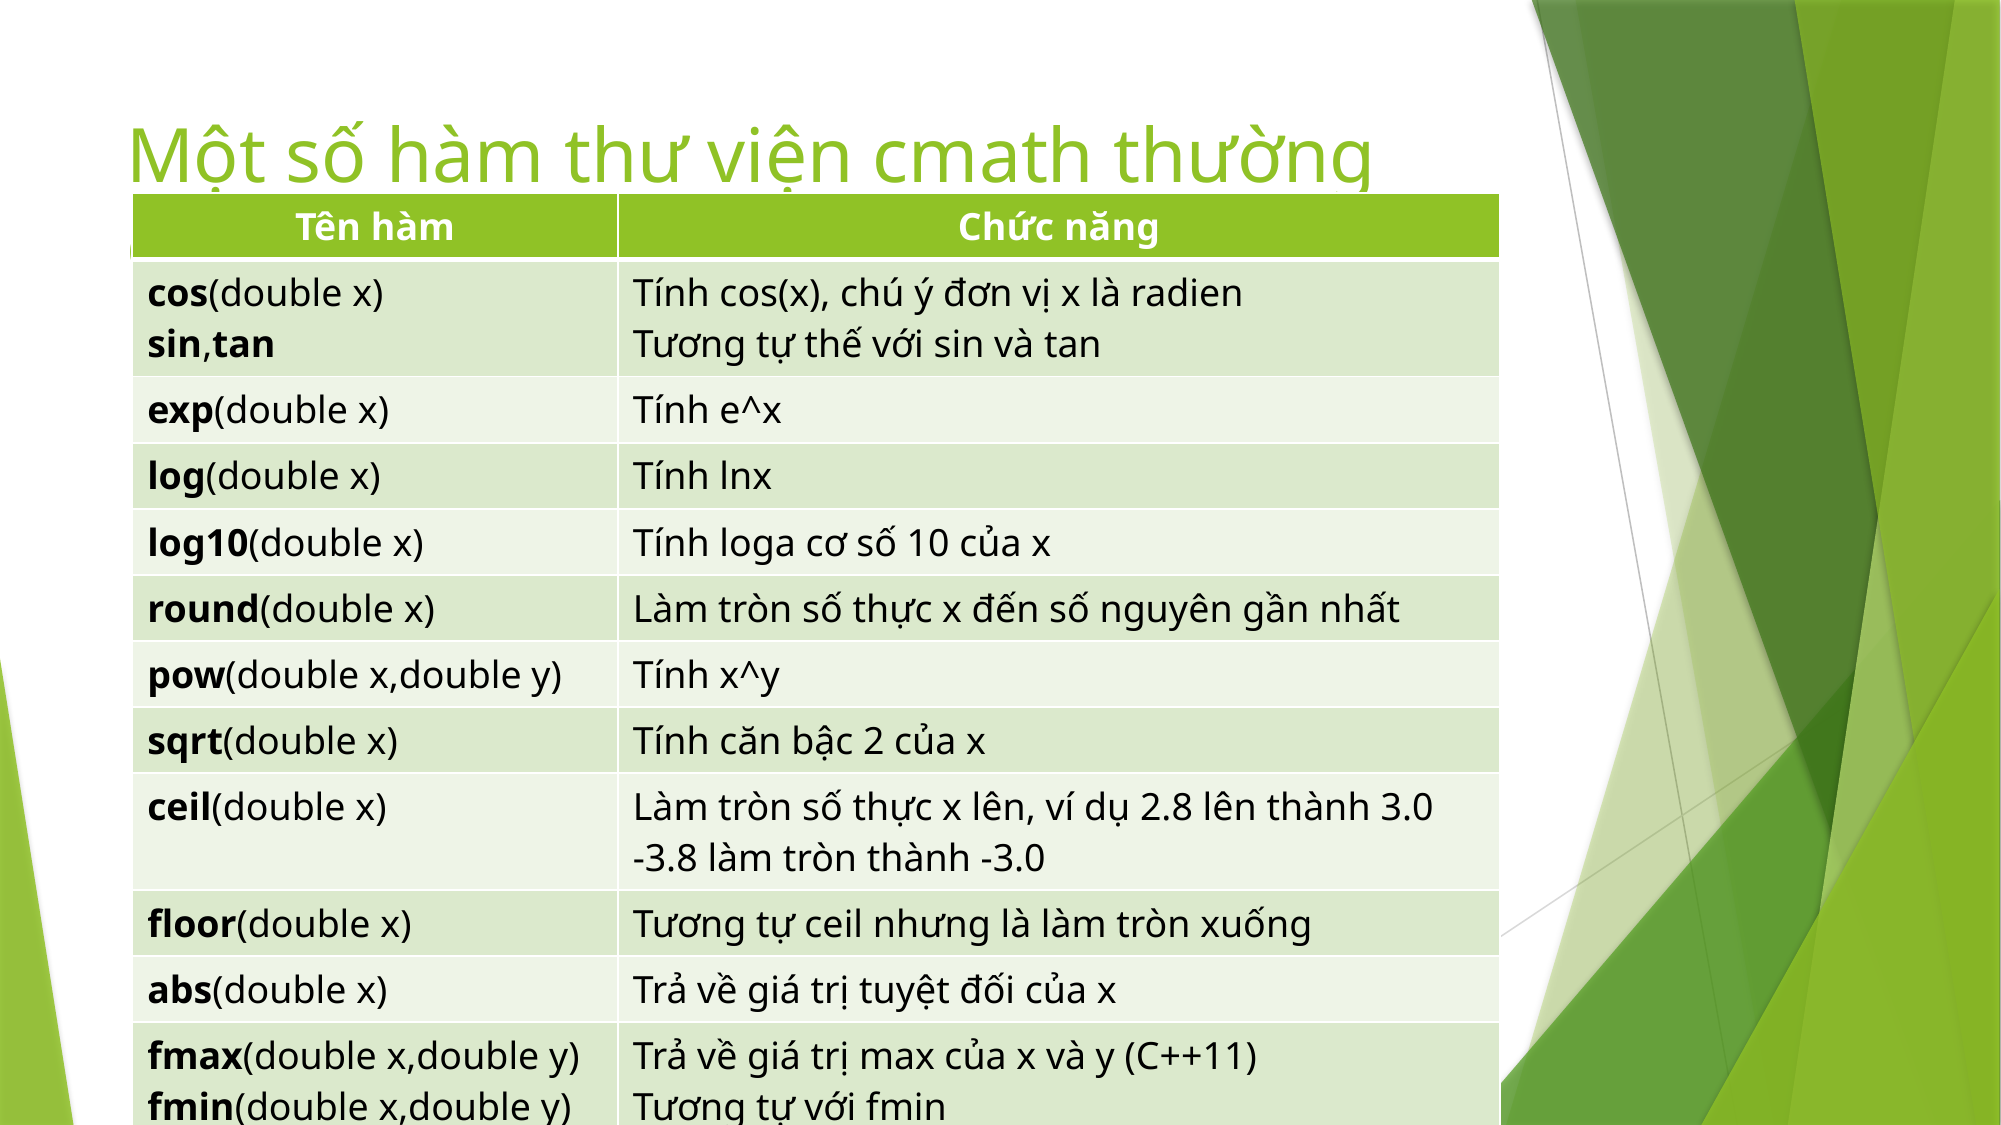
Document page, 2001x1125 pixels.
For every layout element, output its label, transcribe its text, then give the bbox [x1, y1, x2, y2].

table_cell Làm tròn số thực x đến số nguyên gần nhất [619, 576, 1499, 640]
table_cell round(double x) [133, 576, 617, 640]
table_cell Tính cos(x), chú ý đơn vị x là radien Tương tự thế với sin và tan [619, 262, 1499, 376]
table_cell Trả về giá trị max của x và y (C++11) Tương tự với fmin [619, 1023, 1499, 1125]
table_cell log(double x) [133, 444, 617, 508]
table_cell cos(double x) sin,tan [133, 262, 617, 376]
table_cell pow(double x,double y) [133, 642, 617, 706]
table_cell Tính e^x [619, 377, 1499, 442]
table_cell fmax(double x,double y) fmin(double x,double y) [133, 1023, 617, 1125]
table_cell ceil(double x) [133, 774, 617, 889]
table_cell Tương tự ceil nhưng là làm tròn xuống [619, 891, 1499, 955]
table_cell Tính lnx [619, 444, 1499, 508]
table_cell Làm tròn số thực x lên, ví dụ 2.8 lên thành 3.0 -3.8 làm tròn thành -3.0 [619, 774, 1499, 889]
table_cell sqrt(double x) [133, 708, 617, 772]
table_cell Tính x^y [619, 642, 1499, 706]
table_cell exp(double x) [133, 377, 617, 442]
table_cell Tính căn bậc 2 của x [619, 708, 1499, 772]
table_cell Trả về giá trị tuyệt đối của x [619, 957, 1499, 1021]
table_cell log10(double x) [133, 510, 617, 574]
table_cell abs(double x) [133, 957, 617, 1021]
table_cell Tính loga cơ số 10 của x [619, 510, 1499, 574]
table_header Tên hàm [133, 194, 617, 257]
table_cell floor(double x) [133, 891, 617, 955]
title Một số hàm thư viện cmath thường dùng [111, 99, 1522, 317]
table_header Chức năng [619, 194, 1499, 257]
